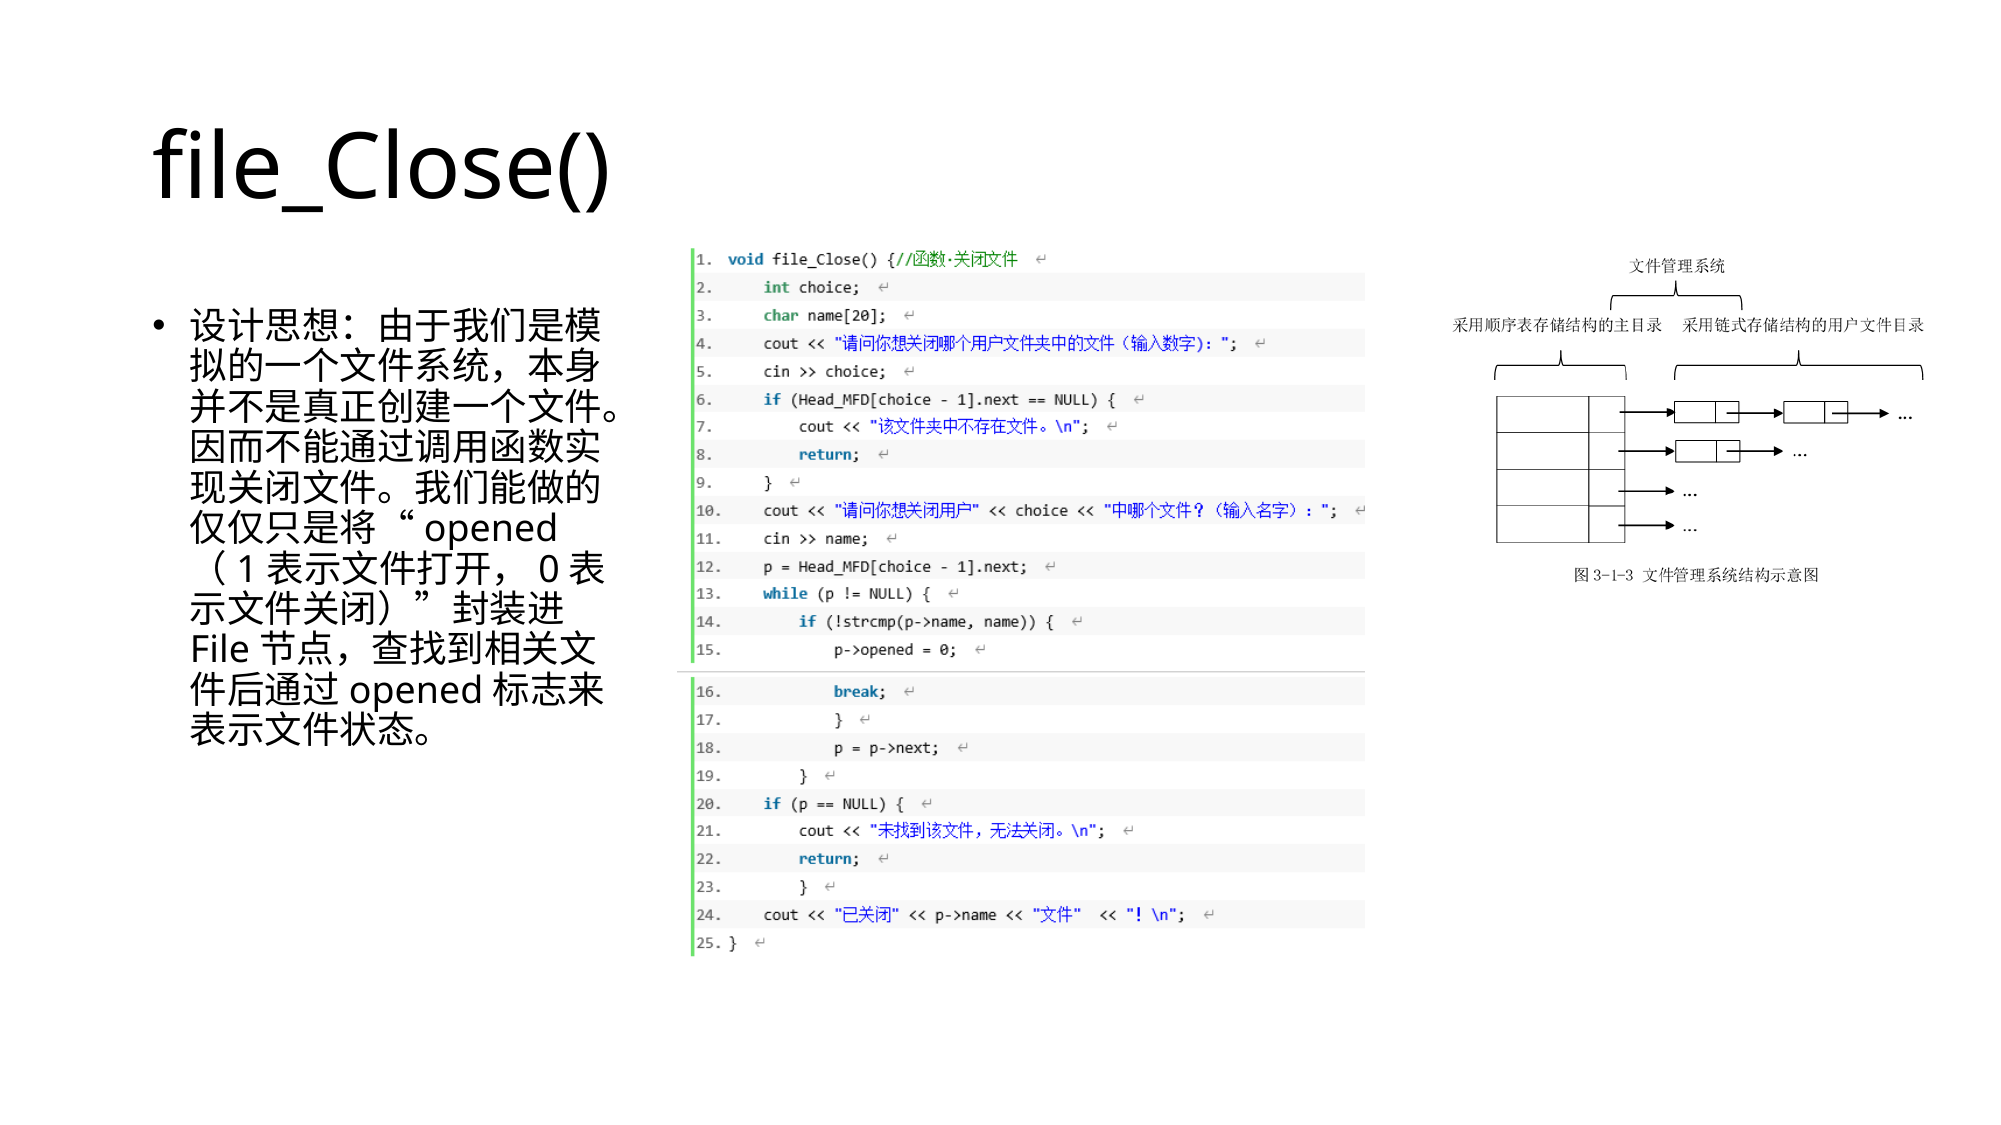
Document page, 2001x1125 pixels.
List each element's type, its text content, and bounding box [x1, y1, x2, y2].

title file_Close() [137, 59, 1863, 278]
picture [677, 239, 1365, 968]
picture [1428, 238, 1937, 600]
list 设计思想：由于我们是模拟的一个文件系统，本身并不是真正创建一个文件。因而不能通过调用函数实现关闭文件。我们能做的仅仅只是将“opened（1表示文件打开，0表示文件关闭）”封装进File节点，查找到相关文件后通过opened标志来表示文件状态。 [137, 299, 635, 1014]
